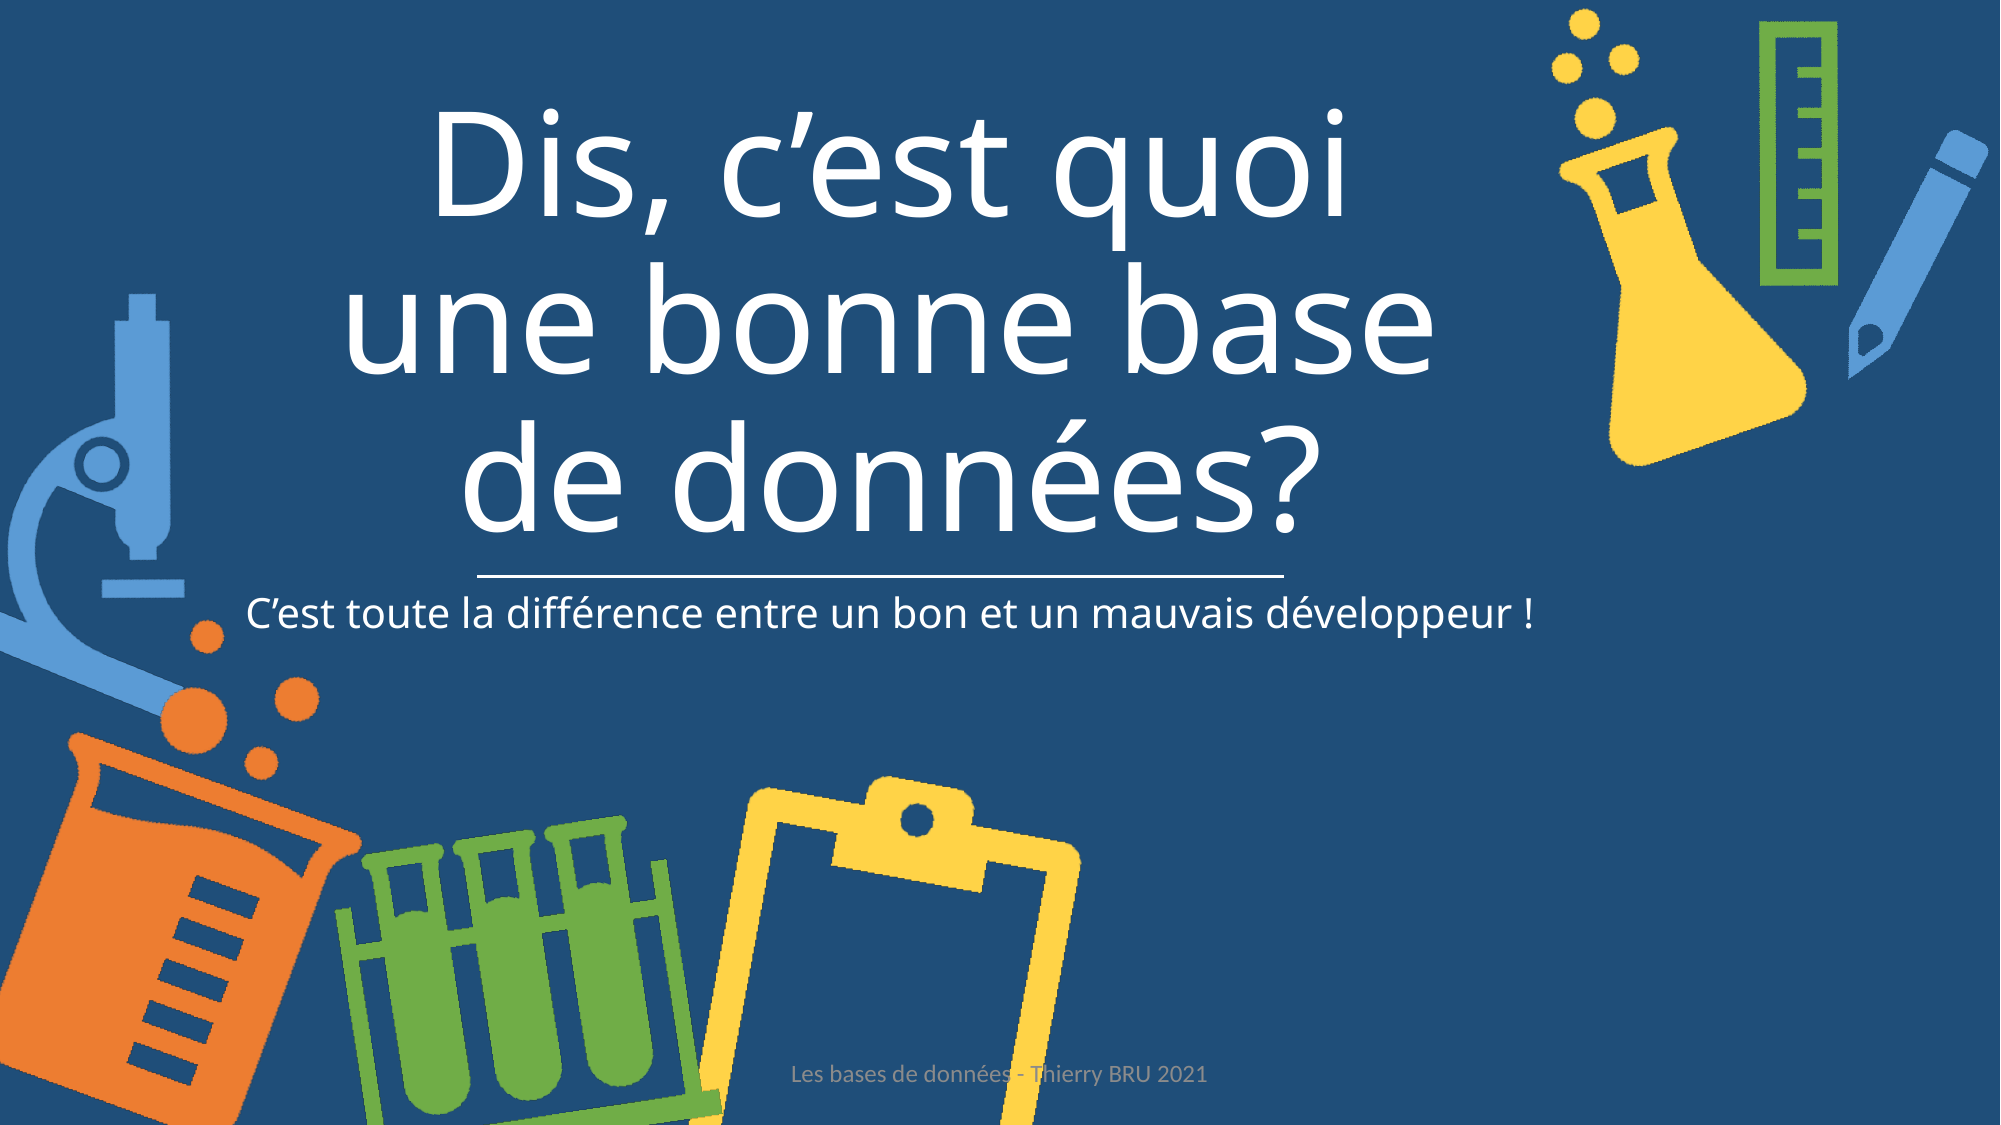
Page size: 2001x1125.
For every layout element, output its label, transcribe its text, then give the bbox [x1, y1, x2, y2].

subtitle C’est toute la différence entre un bon et un mauvais développeur ! [345, 585, 1641, 857]
picture [1329, 0, 2000, 541]
footer Les bases de données - Thierry BRU 2021 [1146, 1042, 1338, 1103]
picture [0, 207, 1177, 1125]
title Dis, c’est quoi une bonne base de données? [270, 76, 1510, 571]
